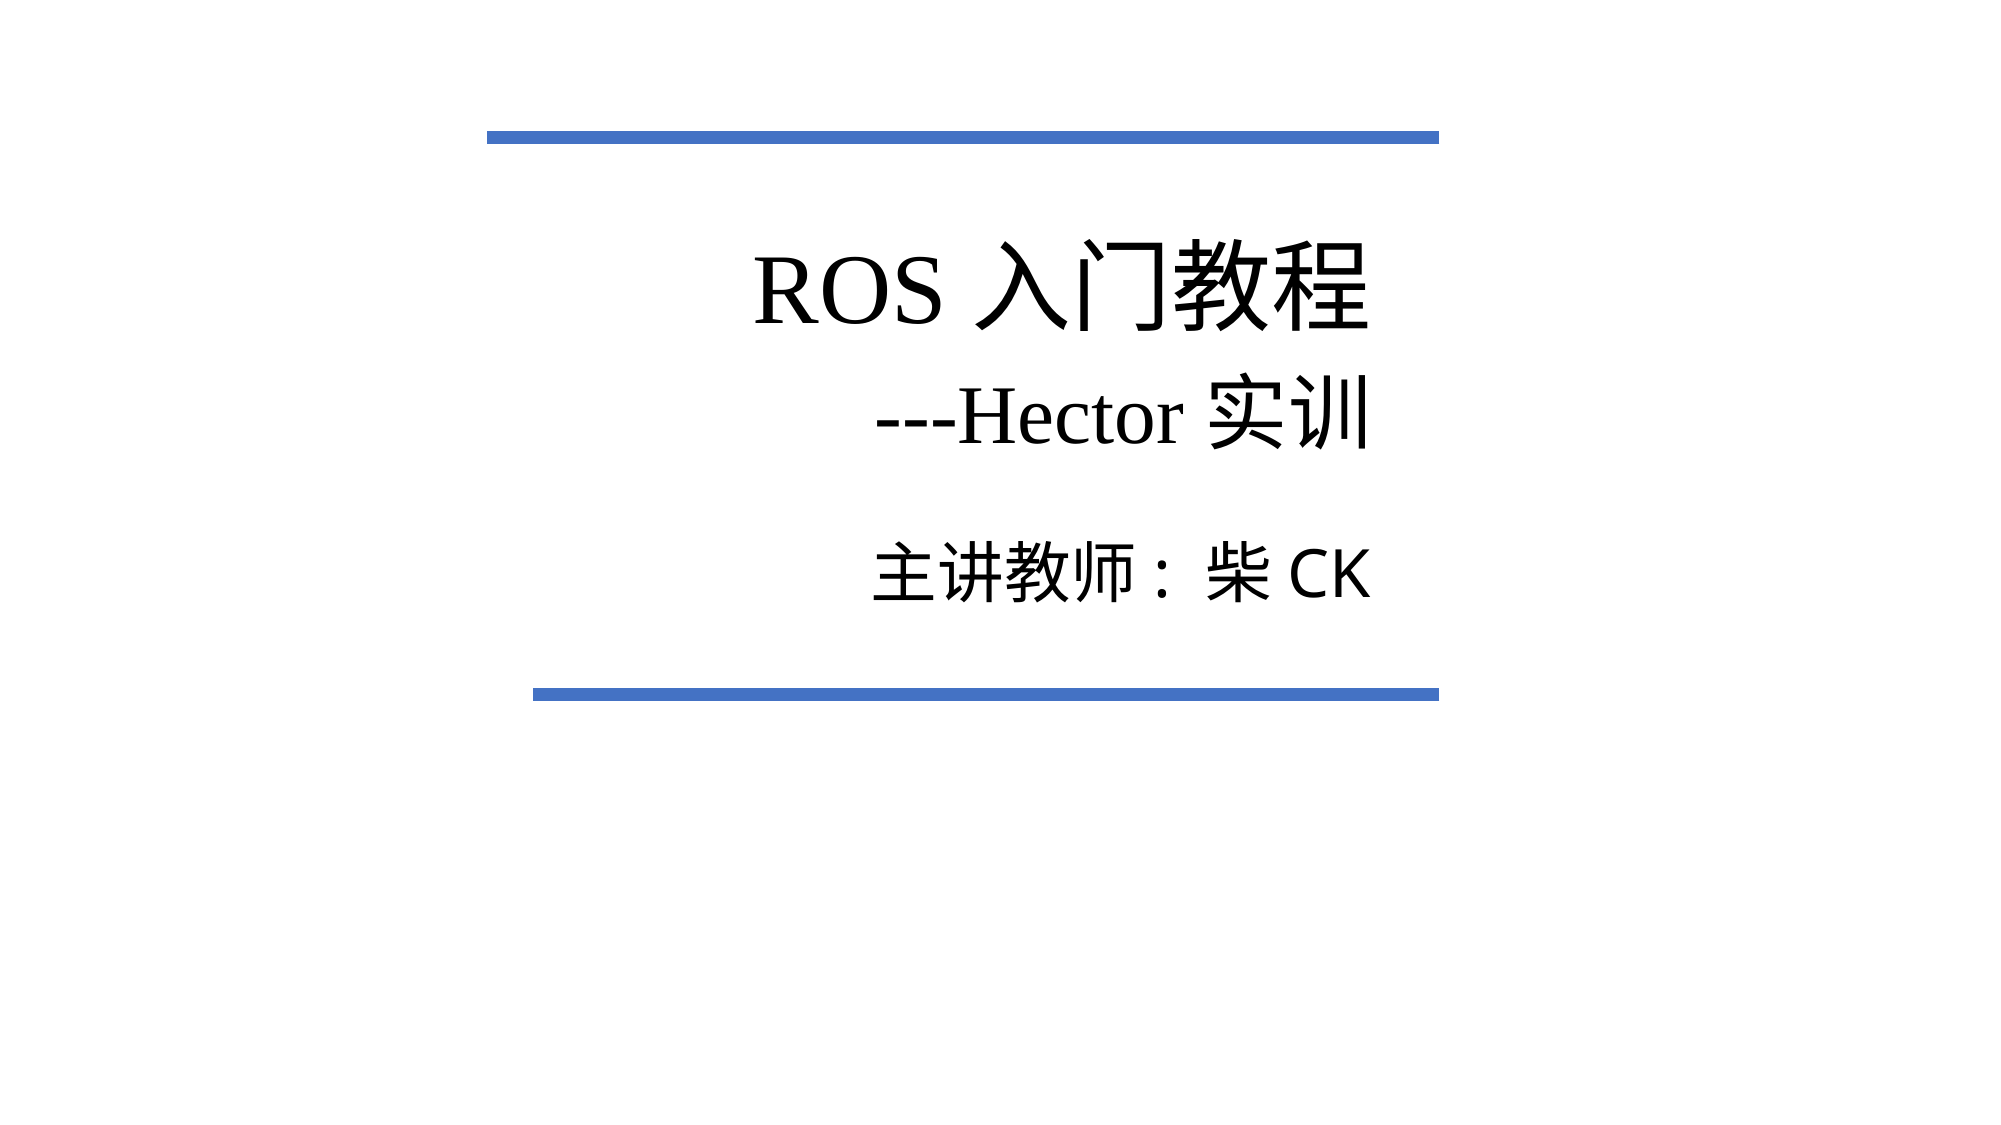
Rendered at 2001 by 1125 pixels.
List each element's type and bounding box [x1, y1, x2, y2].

text_box [486, 137, 1440, 695]
